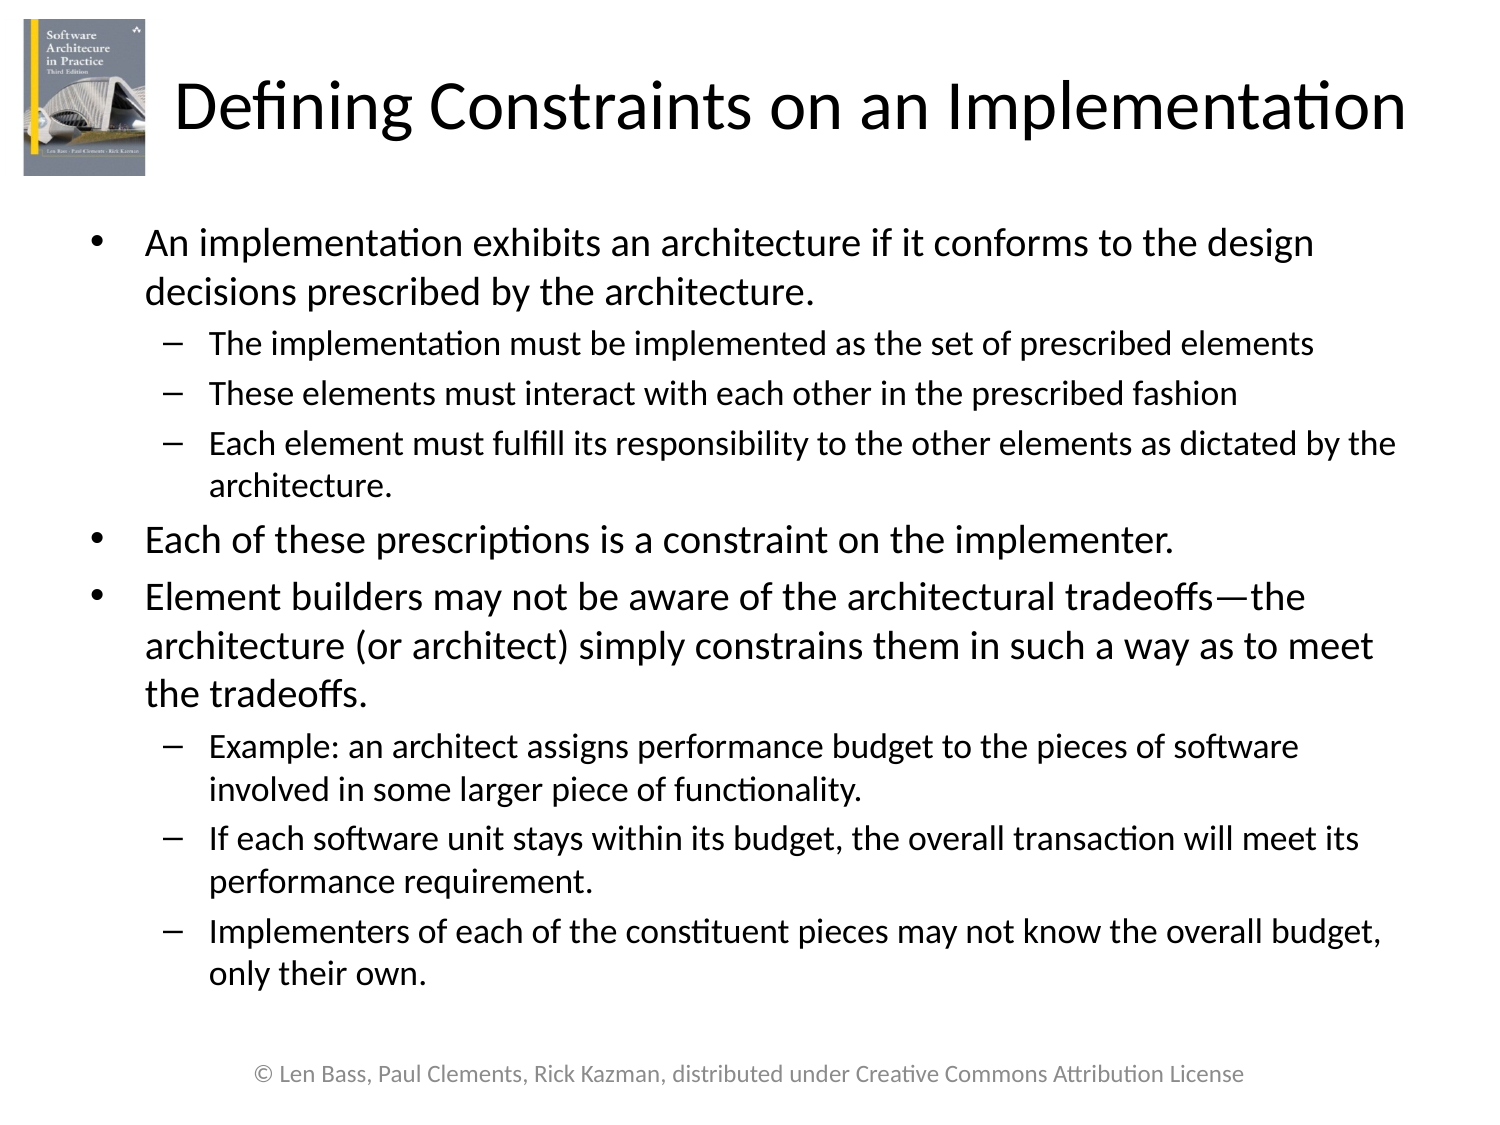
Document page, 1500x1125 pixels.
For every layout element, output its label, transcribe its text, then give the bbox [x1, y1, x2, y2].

footer © Len Bass, Paul Clements, Rick Kazman, distributed under Creative Commons Attribution License [230, 1042, 1270, 1103]
picture [5, 19, 163, 176]
list An implementation exhibits an architecture if it conforms to the design decisions prescribed by the architecture. The implementation must be implemented as the set of prescribed elements These elements must interact with each other in the prescribed fashion Each element must fulfill its responsibility to the other elements as dictated by the architecture. Each of these prescriptions is a constraint on the implementer. Element builders may not be aware of the architectural tradeoffs—the architecture (or architect) simply constrains them in such a way as to meet the tradeoffs. Example: an architect assigns performance budget to the pieces of software involved in some larger piece of functionality. If each software unit stays within its budget, the overall transaction will meet its performance requirement. Implementers of each of the constituent pieces may not know the overall budget, only their own. [75, 208, 1425, 1005]
title Defining Constraints on an Implementation [159, 45, 1425, 173]
